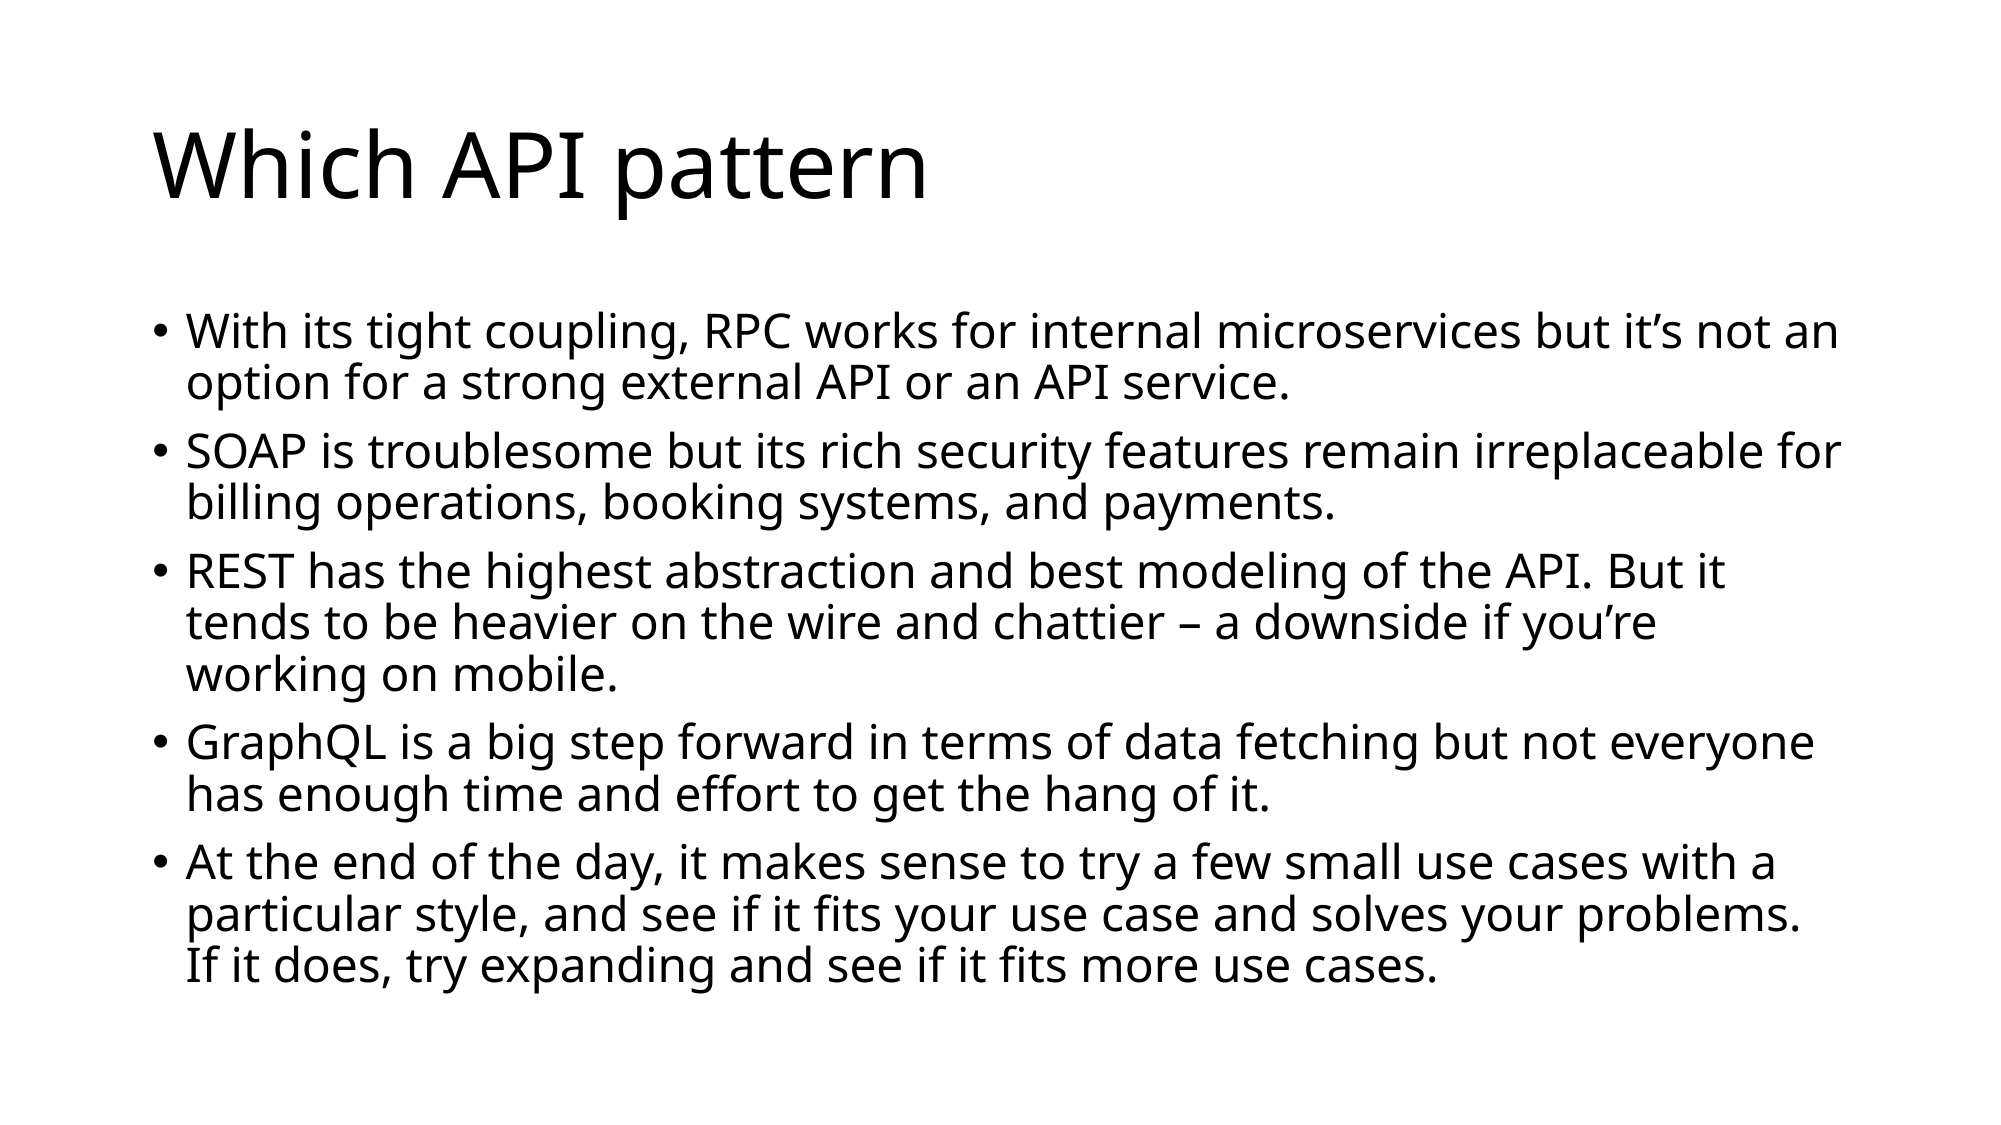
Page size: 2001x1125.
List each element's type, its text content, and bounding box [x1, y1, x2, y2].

title Which API pattern [137, 59, 1863, 278]
list With its tight coupling, RPC works for internal microservices but it’s not an option for a strong external API or an API service. SOAP is troublesome but its rich security features remain irreplaceable for billing operations, booking systems, and payments. REST has the highest abstraction and best modeling of the API. But it tends to be heavier on the wire and chattier – a downside if you’re working on mobile. GraphQL is a big step forward in terms of data fetching but not everyone has enough time and effort to get the hang of it. At the end of the day, it makes sense to try a few small use cases with a particular style, and see if it fits your use case and solves your problems. If it does, try expanding and see if it fits more use cases. [137, 299, 1863, 1014]
